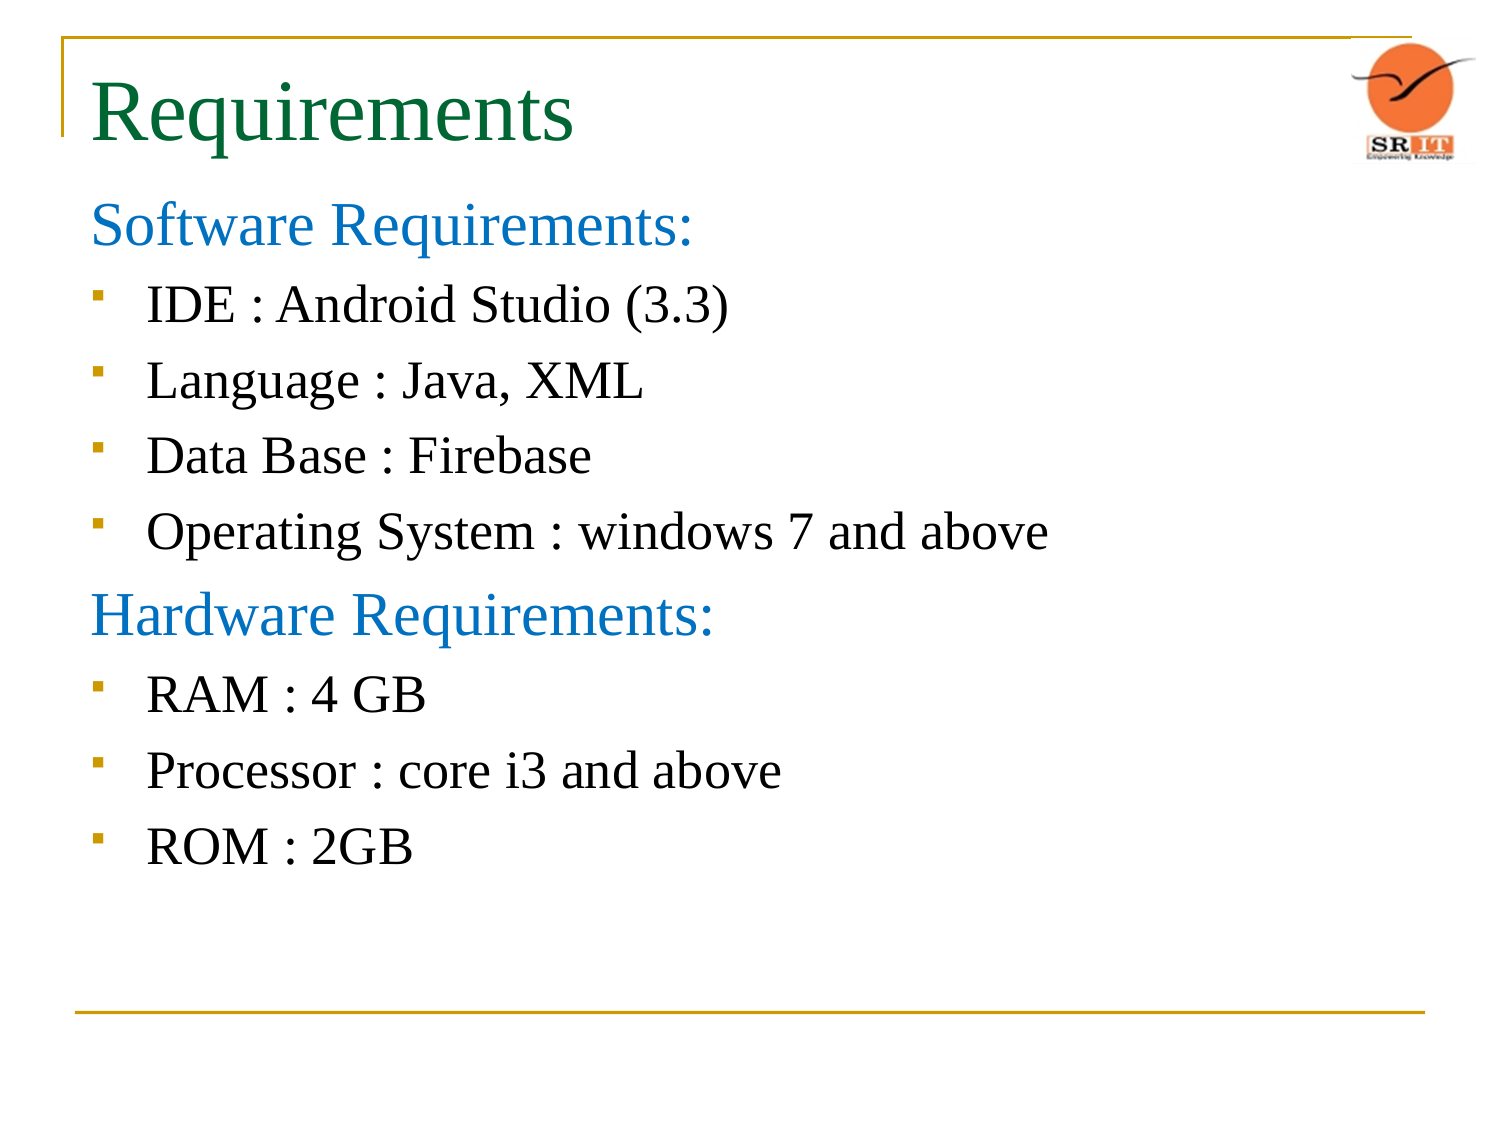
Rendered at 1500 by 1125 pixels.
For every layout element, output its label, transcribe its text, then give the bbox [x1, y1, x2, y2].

title Requirements [74, 45, 1426, 174]
list Software Requirements: IDE : Android Studio (3.3) Language : Java, XML Data Base : Firebase Operating System : windows 7 and above Hardware Requirements: RAM : 4 GB Processor : core i3 and above ROM : 2GB [74, 174, 1426, 988]
picture [1350, 37, 1477, 165]
